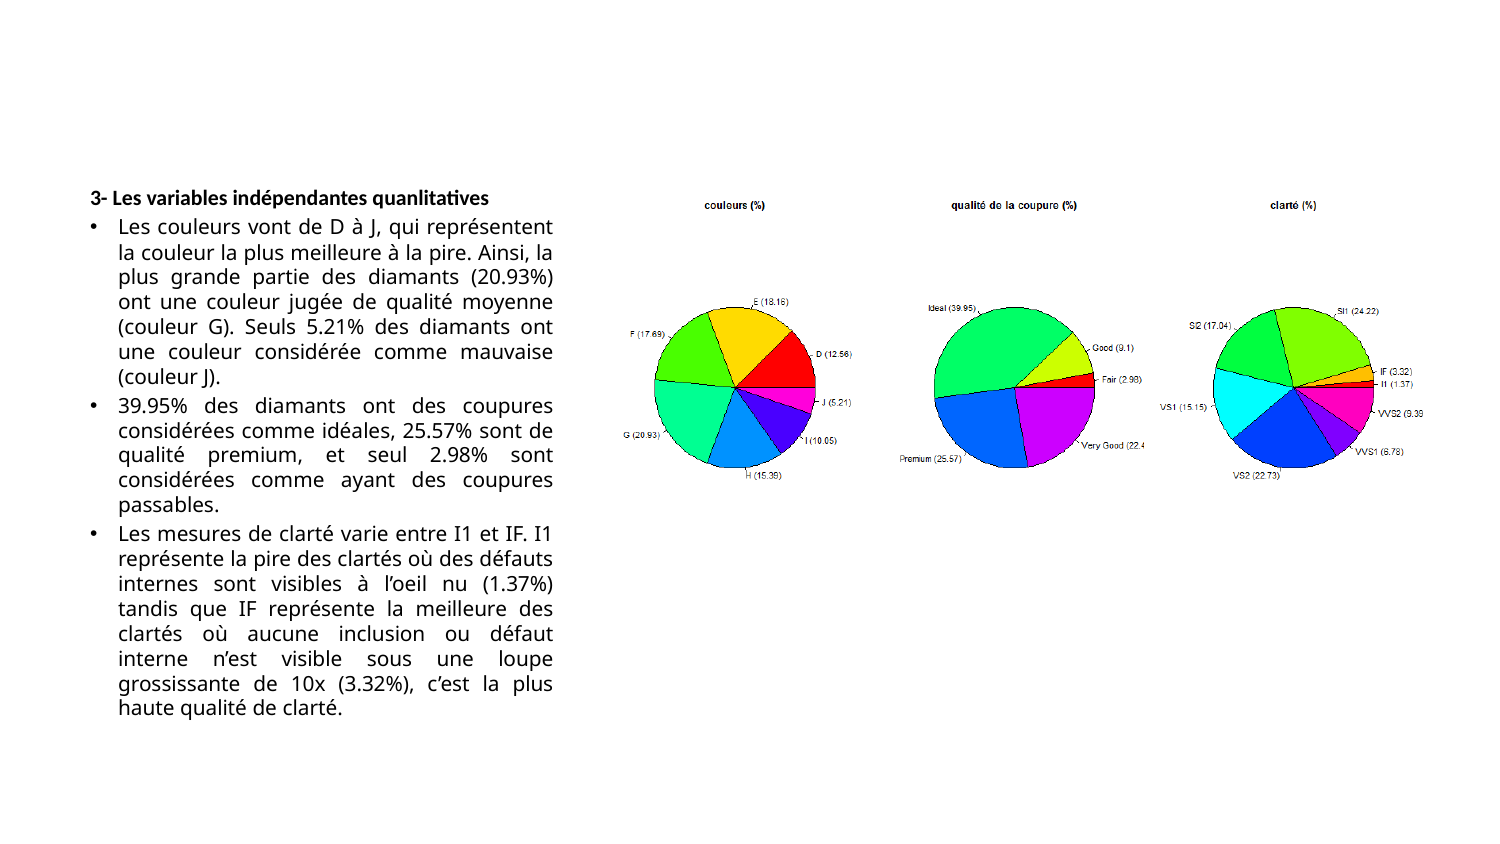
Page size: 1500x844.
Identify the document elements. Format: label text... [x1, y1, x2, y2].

list 3- Les variables indépendantes quanlitatives Les couleurs vont de D à J, qui représentent la couleur la plus meilleure à la pire. Ainsi, la plus grande partie des diamants (20.93%) ont une couleur jugée de qualité moyenne (couleur G). Seuls 5.21% des diamants ont une couleur considérée comme mauvaise (couleur J). 39.95% des diamants ont des coupures considérées comme idéales, 25.57% sont de qualité premium, et seul 2.98% sont considérées comme ayant des coupures passables. Les mesures de clarté varie entre I1 et IF. I1 représente la pire des clartés où des défauts internes sont visibles à l’oeil nu (1.37%) tandis que IF représente la meilleure des clartés où aucune inclusion ou défaut interne n’est visible sous une loupe grossissante de 10x (3.32%), c’est la plus haute qualité de clarté. [75, 176, 569, 754]
picture [585, 183, 1424, 603]
